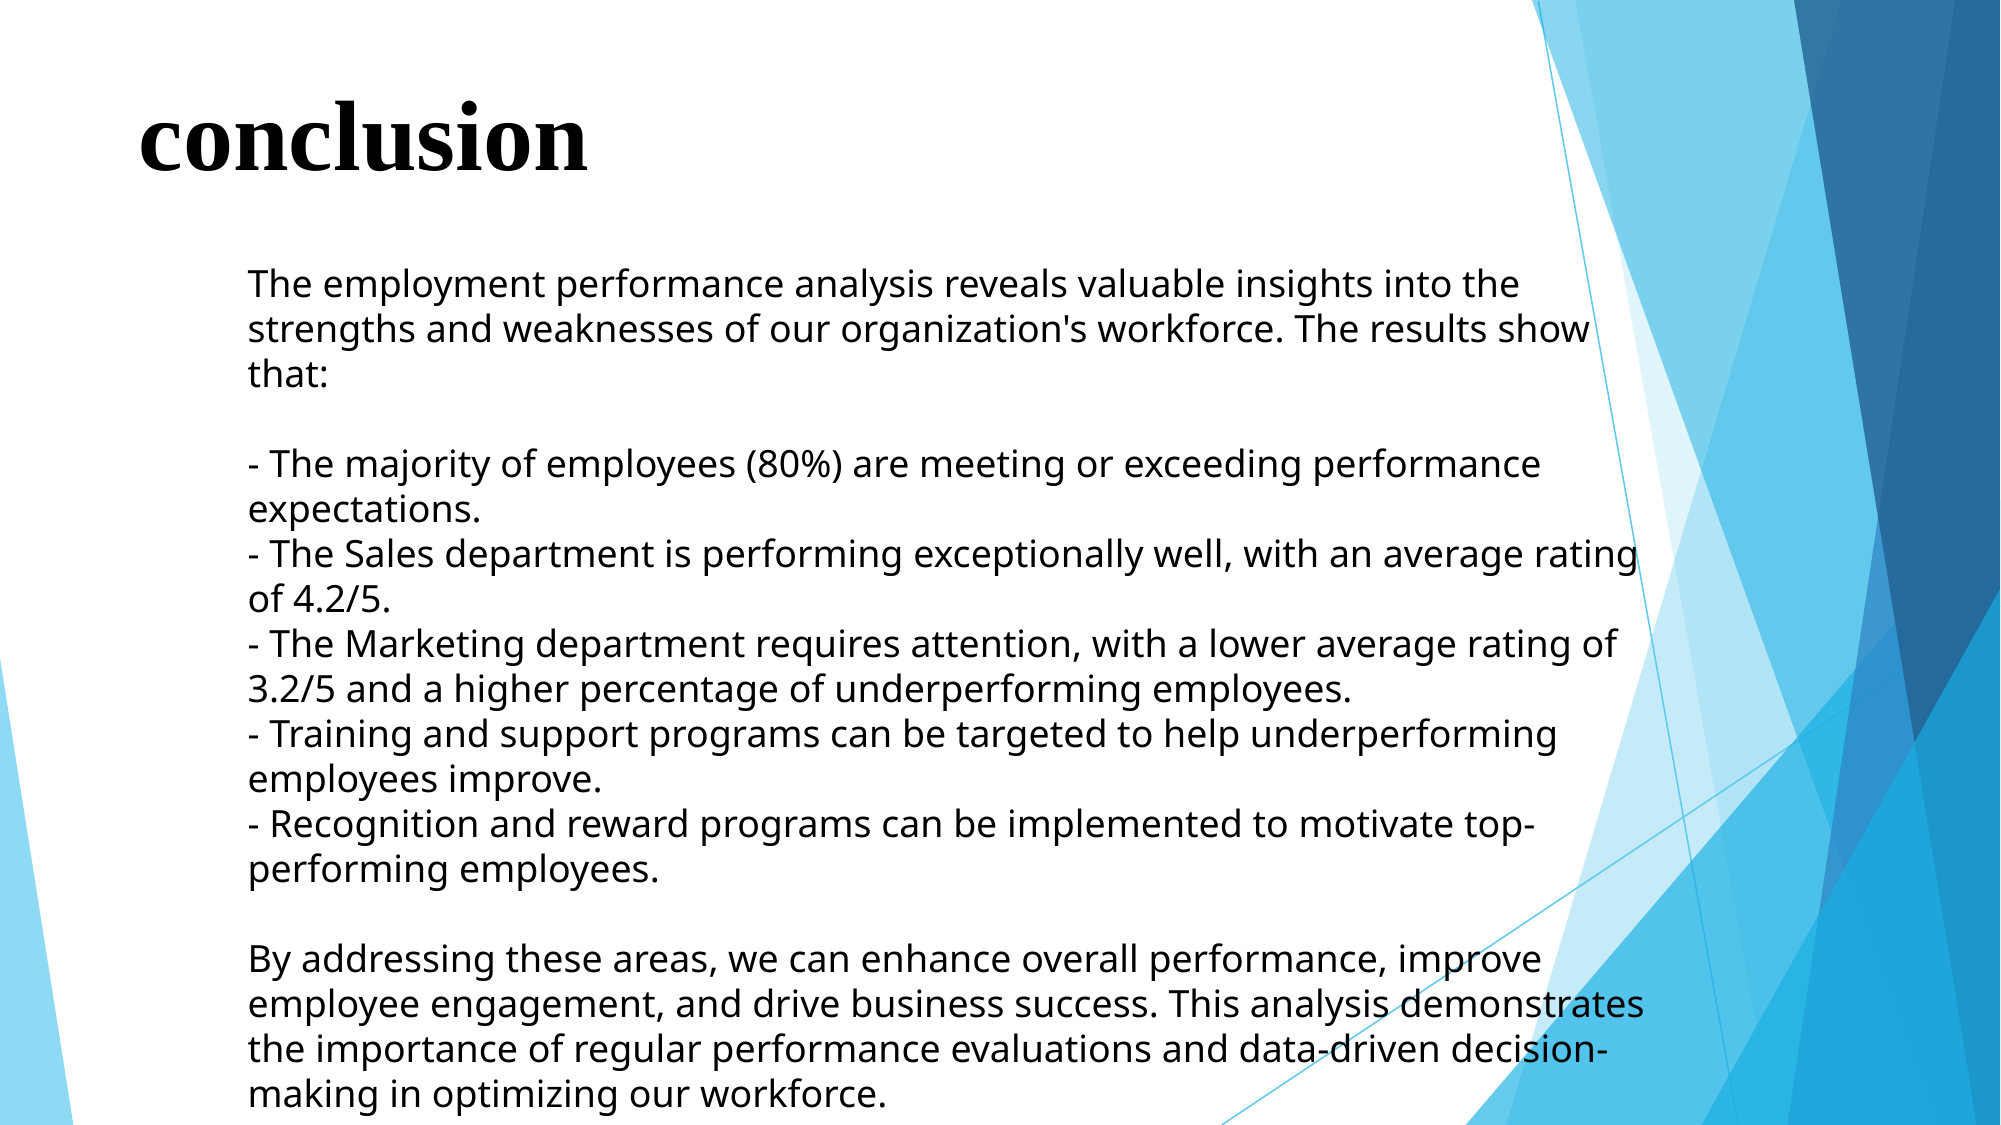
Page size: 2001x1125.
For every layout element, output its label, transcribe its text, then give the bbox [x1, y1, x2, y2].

title conclusion [123, 62, 1877, 198]
text_box The employment performance analysis reveals valuable insights into the strengths and weaknesses of our organization's workforce. The results show that: - The majority of employees (80%) are meeting or exceeding performance expectations. - The Sales department is performing exceptionally well, with an average rating of 4.2/5. - The Marketing department requires attention, with a lower average rating of 3.2/5 and a higher percentage of underperforming employees. - Training and support programs can be targeted to help underperforming employees improve. - Recognition and reward programs can be implemented to motivate top-performing employees. By addressing these areas, we can enhance overall performance, improve employee engagement, and drive business success. This analysis demonstrates the importance of regular performance evaluations and data-driven decision-making in optimizing our workforce. [232, 207, 1674, 1123]
